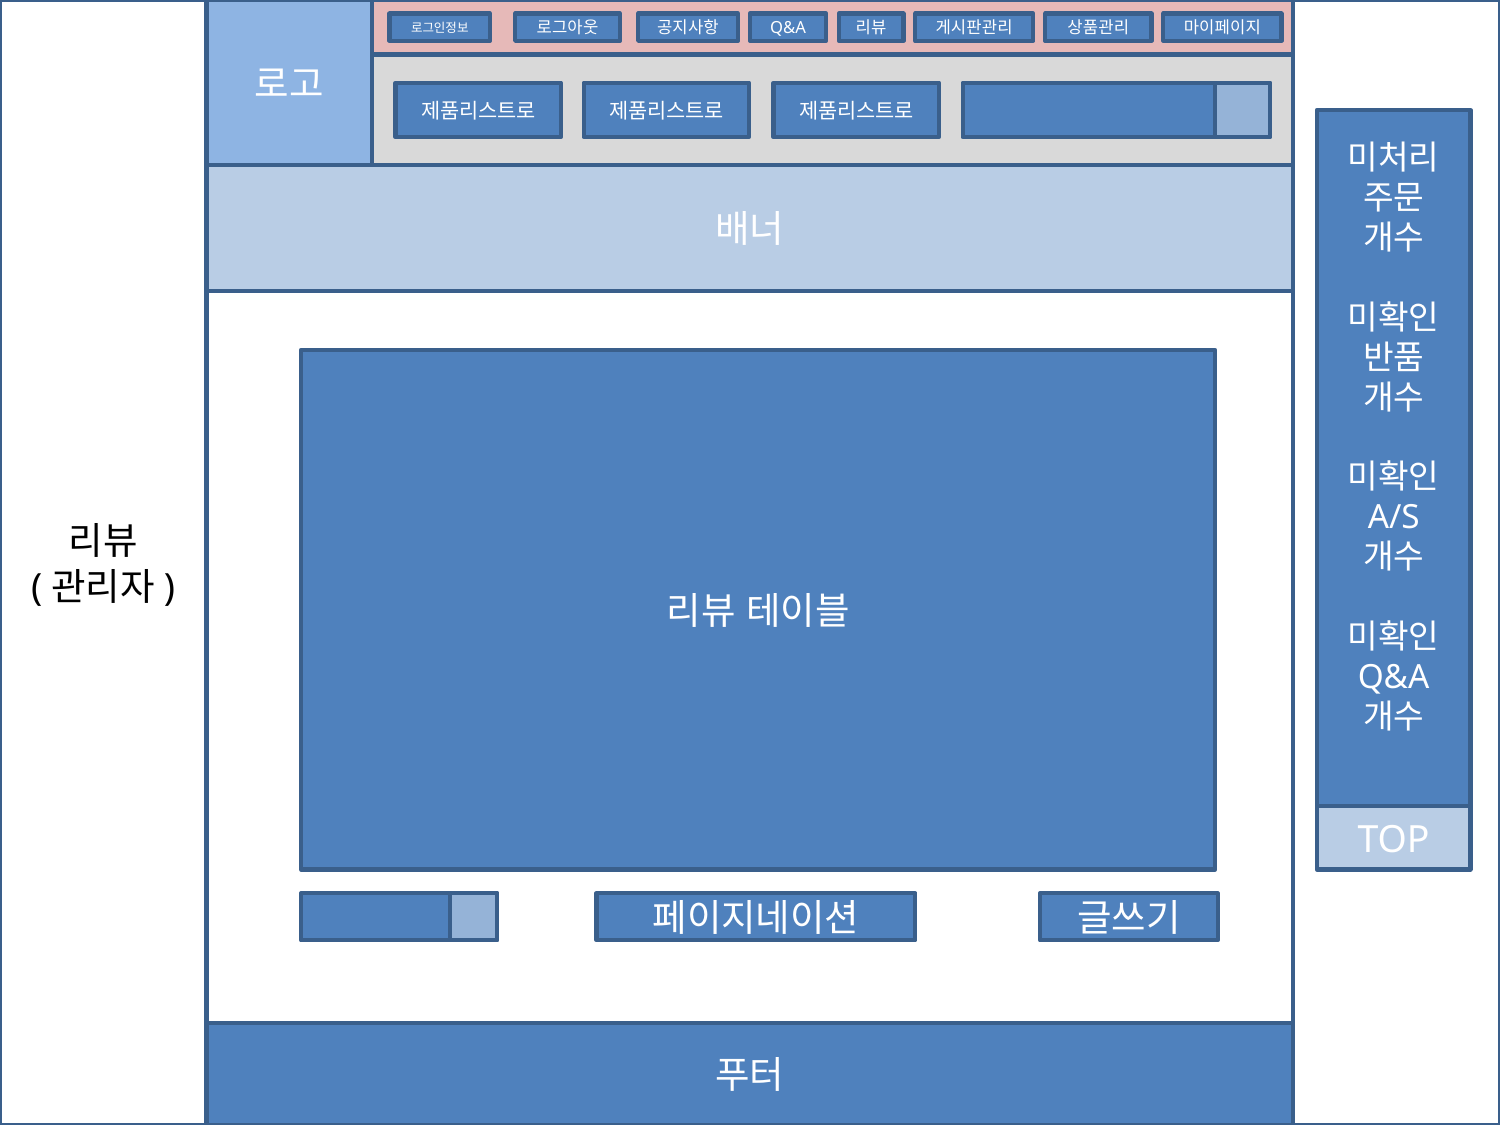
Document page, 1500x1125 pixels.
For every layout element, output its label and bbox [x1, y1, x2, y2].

text_box [1316, 109, 1471, 870]
text_box [0, 0, 1500, 1125]
